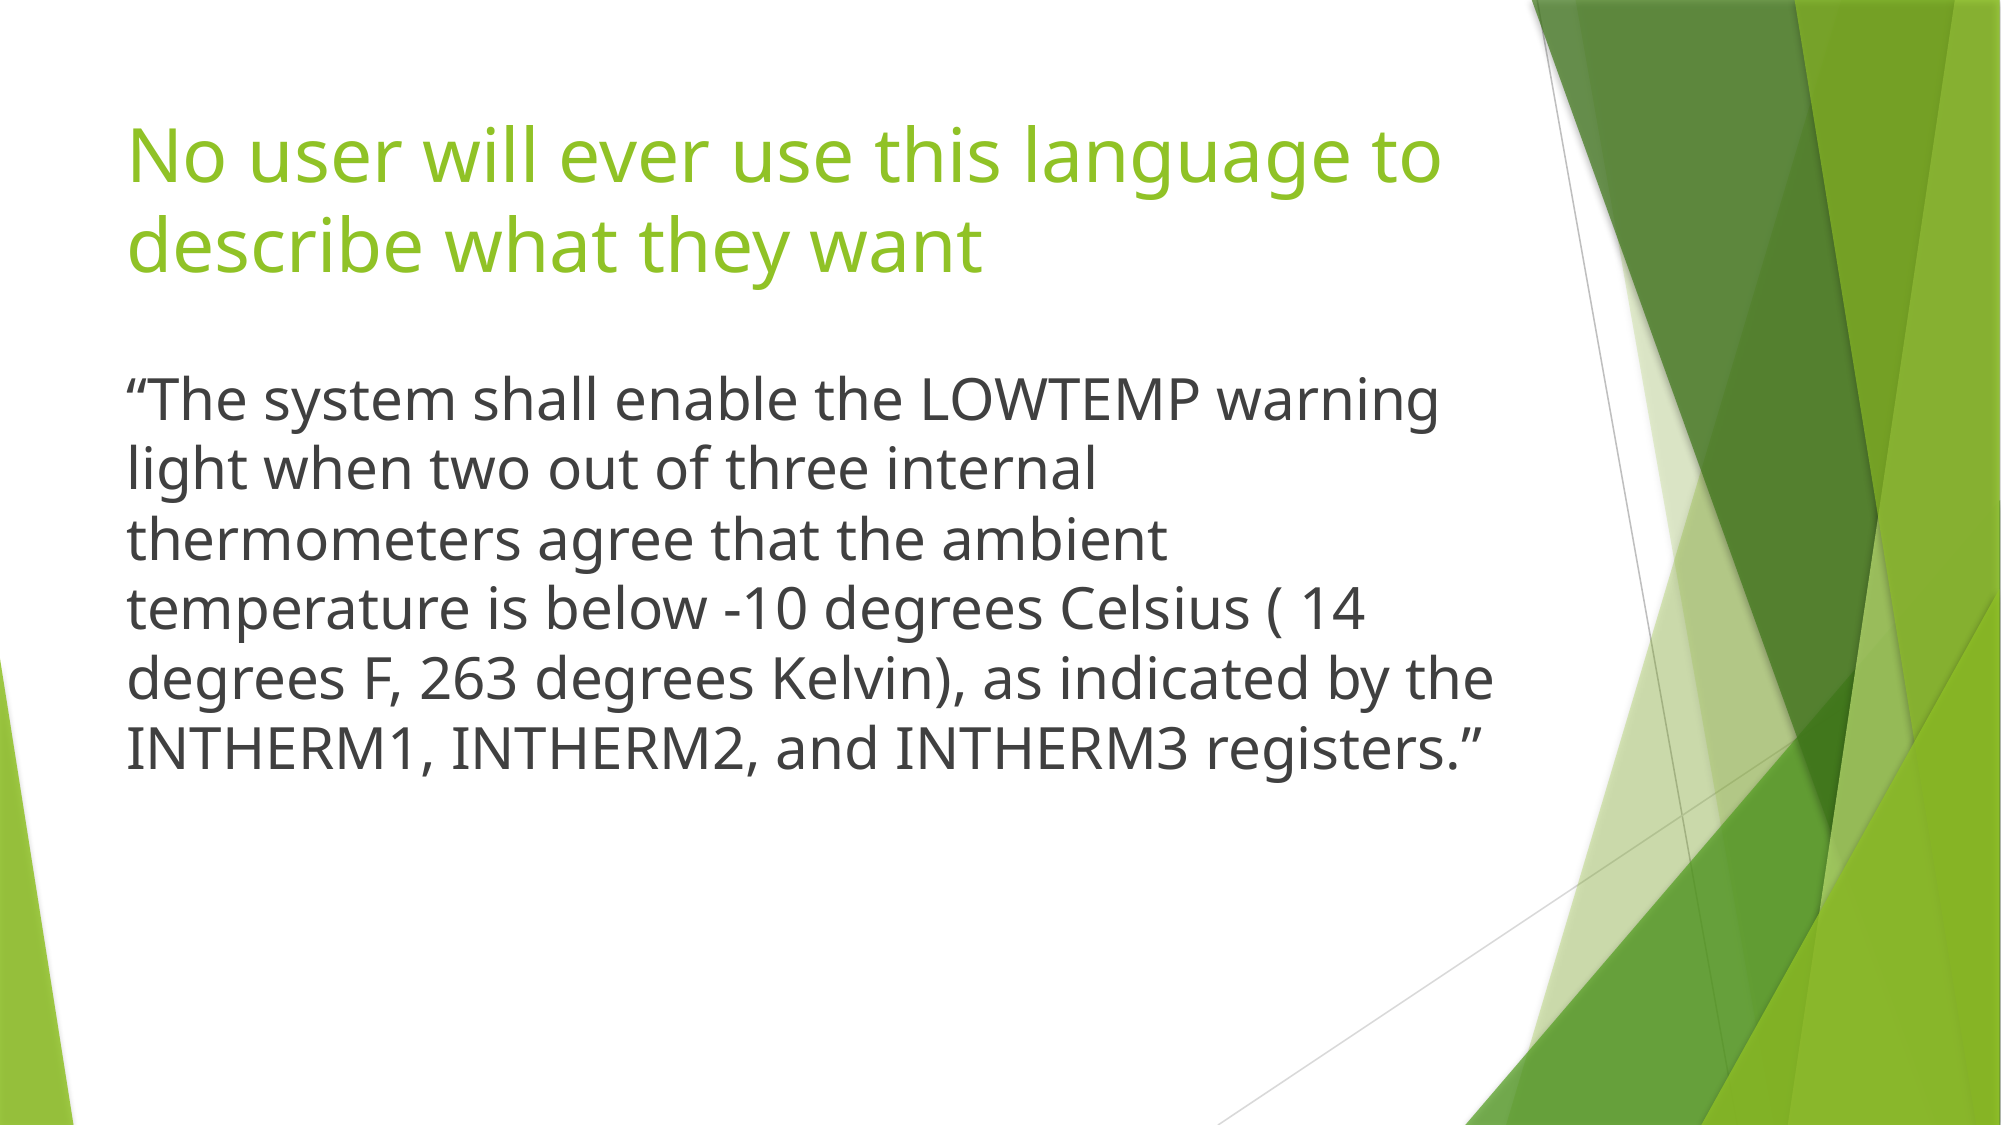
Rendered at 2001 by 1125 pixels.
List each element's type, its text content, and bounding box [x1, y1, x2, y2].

list “The system shall enable the LOWTEMP warning light when two out of three internal thermometers agree that the ambient temperature is below -10 degrees Celsius ( 14 degrees F, 263 degrees Kelvin), as indicated by the INTHERM1, INTHERM2, and INTHERM3 registers.” [111, 354, 1522, 992]
title No user will ever use this language to describe what they want [111, 99, 1522, 317]
